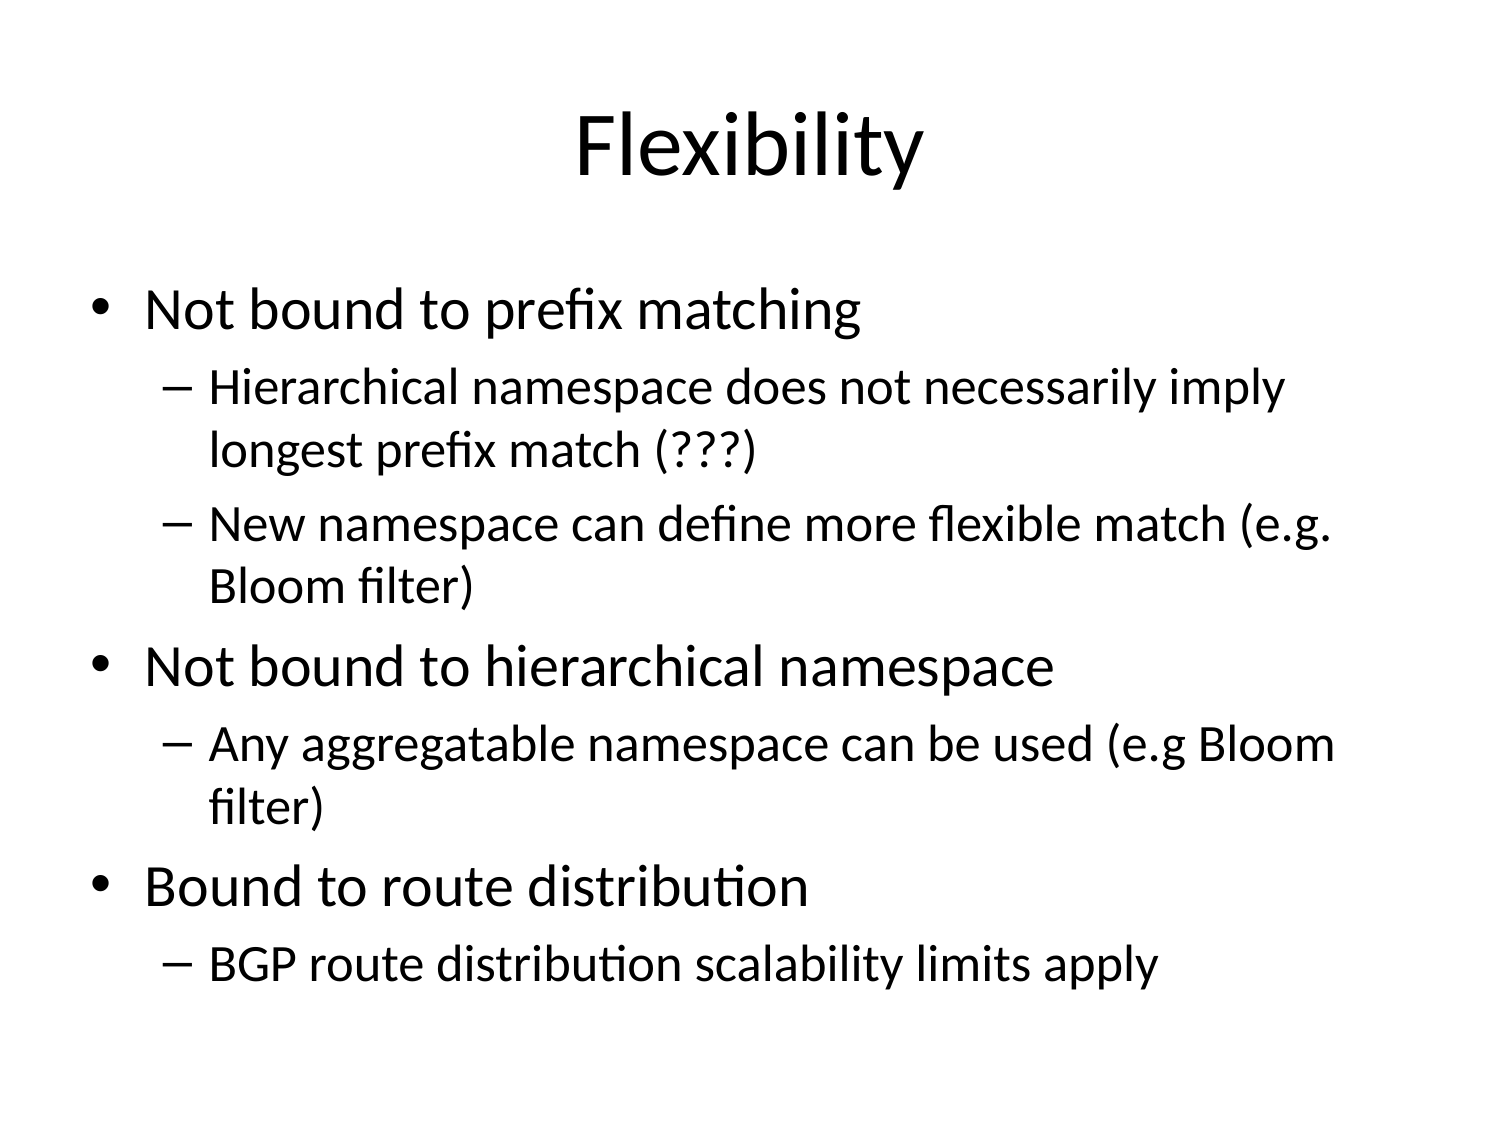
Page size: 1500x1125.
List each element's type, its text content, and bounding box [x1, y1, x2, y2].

list Not bound to prefix matching Hierarchical namespace does not necessarily imply longest prefix match (???) New namespace can define more flexible match (e.g. Bloom filter) Not bound to hierarchical namespace Any aggregatable namespace can be used (e.g Bloom filter) Bound to route distribution BGP route distribution scalability limits apply [75, 262, 1425, 1005]
title Flexibility [75, 45, 1425, 233]
